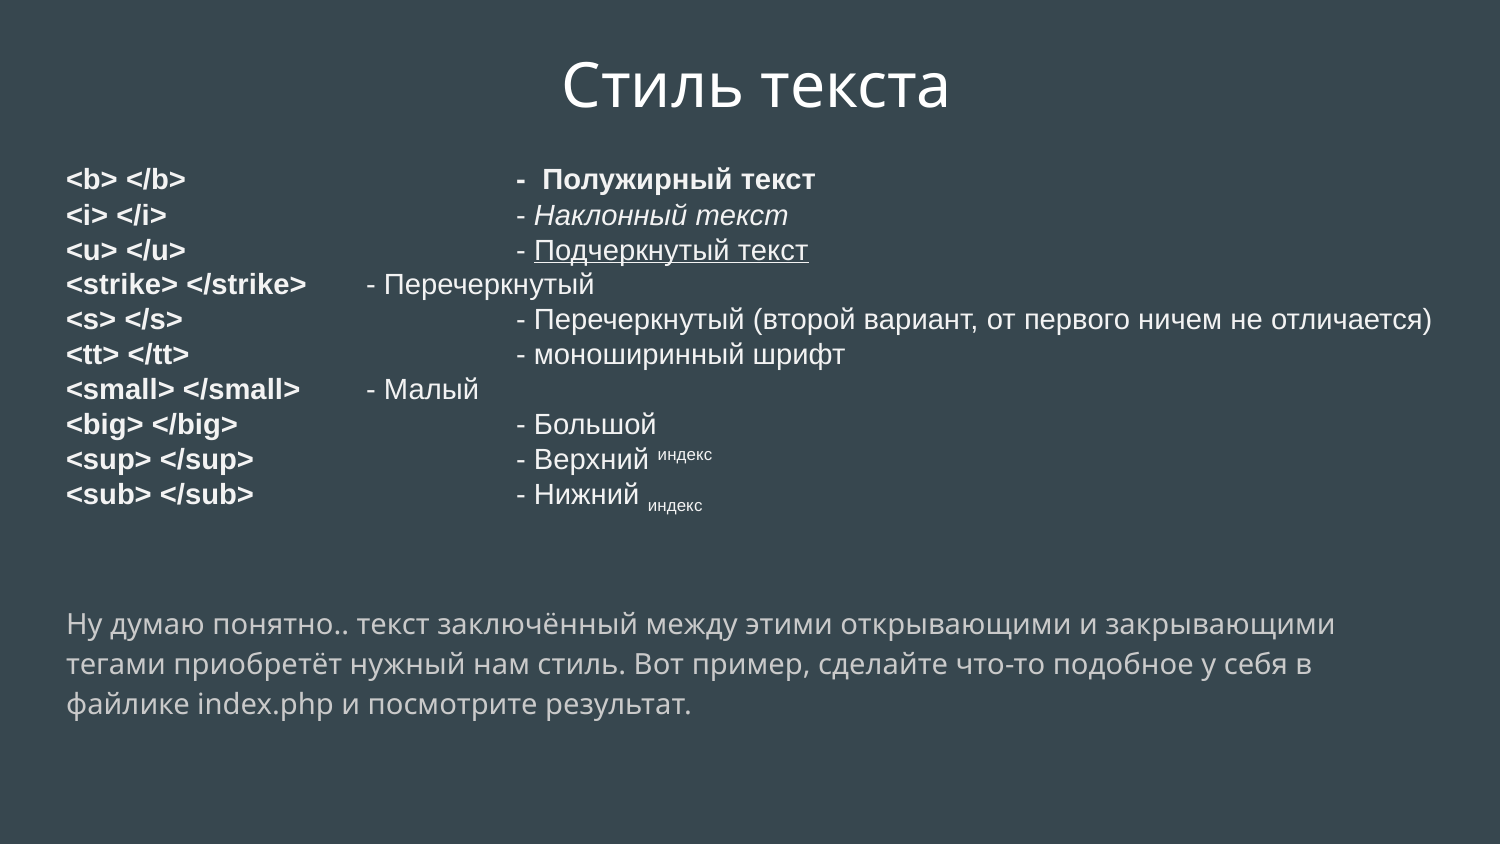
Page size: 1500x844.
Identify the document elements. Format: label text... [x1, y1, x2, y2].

title Стиль текста [58, 30, 1456, 125]
list <b> </b> - Полужирный текст <i> </i> - Наклонный текст <u> </u> - Подчеркнутый текст <strike> </strike> - Перечеркнутый <s> </s> - Перечеркнутый (второй вариант, от первого ничем не отличается) <tt> </tt> - моноширинный шрифт <small> </small> - Малый <big> </big> - Большой <sup> </sup> - Верхний индекс <sub> </sub> - Нижний индекс Ну думаю понятно.. текст заключённый между этими открывающими и закрывающими тегами приобретёт нужный нам стиль. Вот пример, сделайте что-то подобное у себя в файлике index.php и посмотрите результат. [51, 145, 1449, 771]
